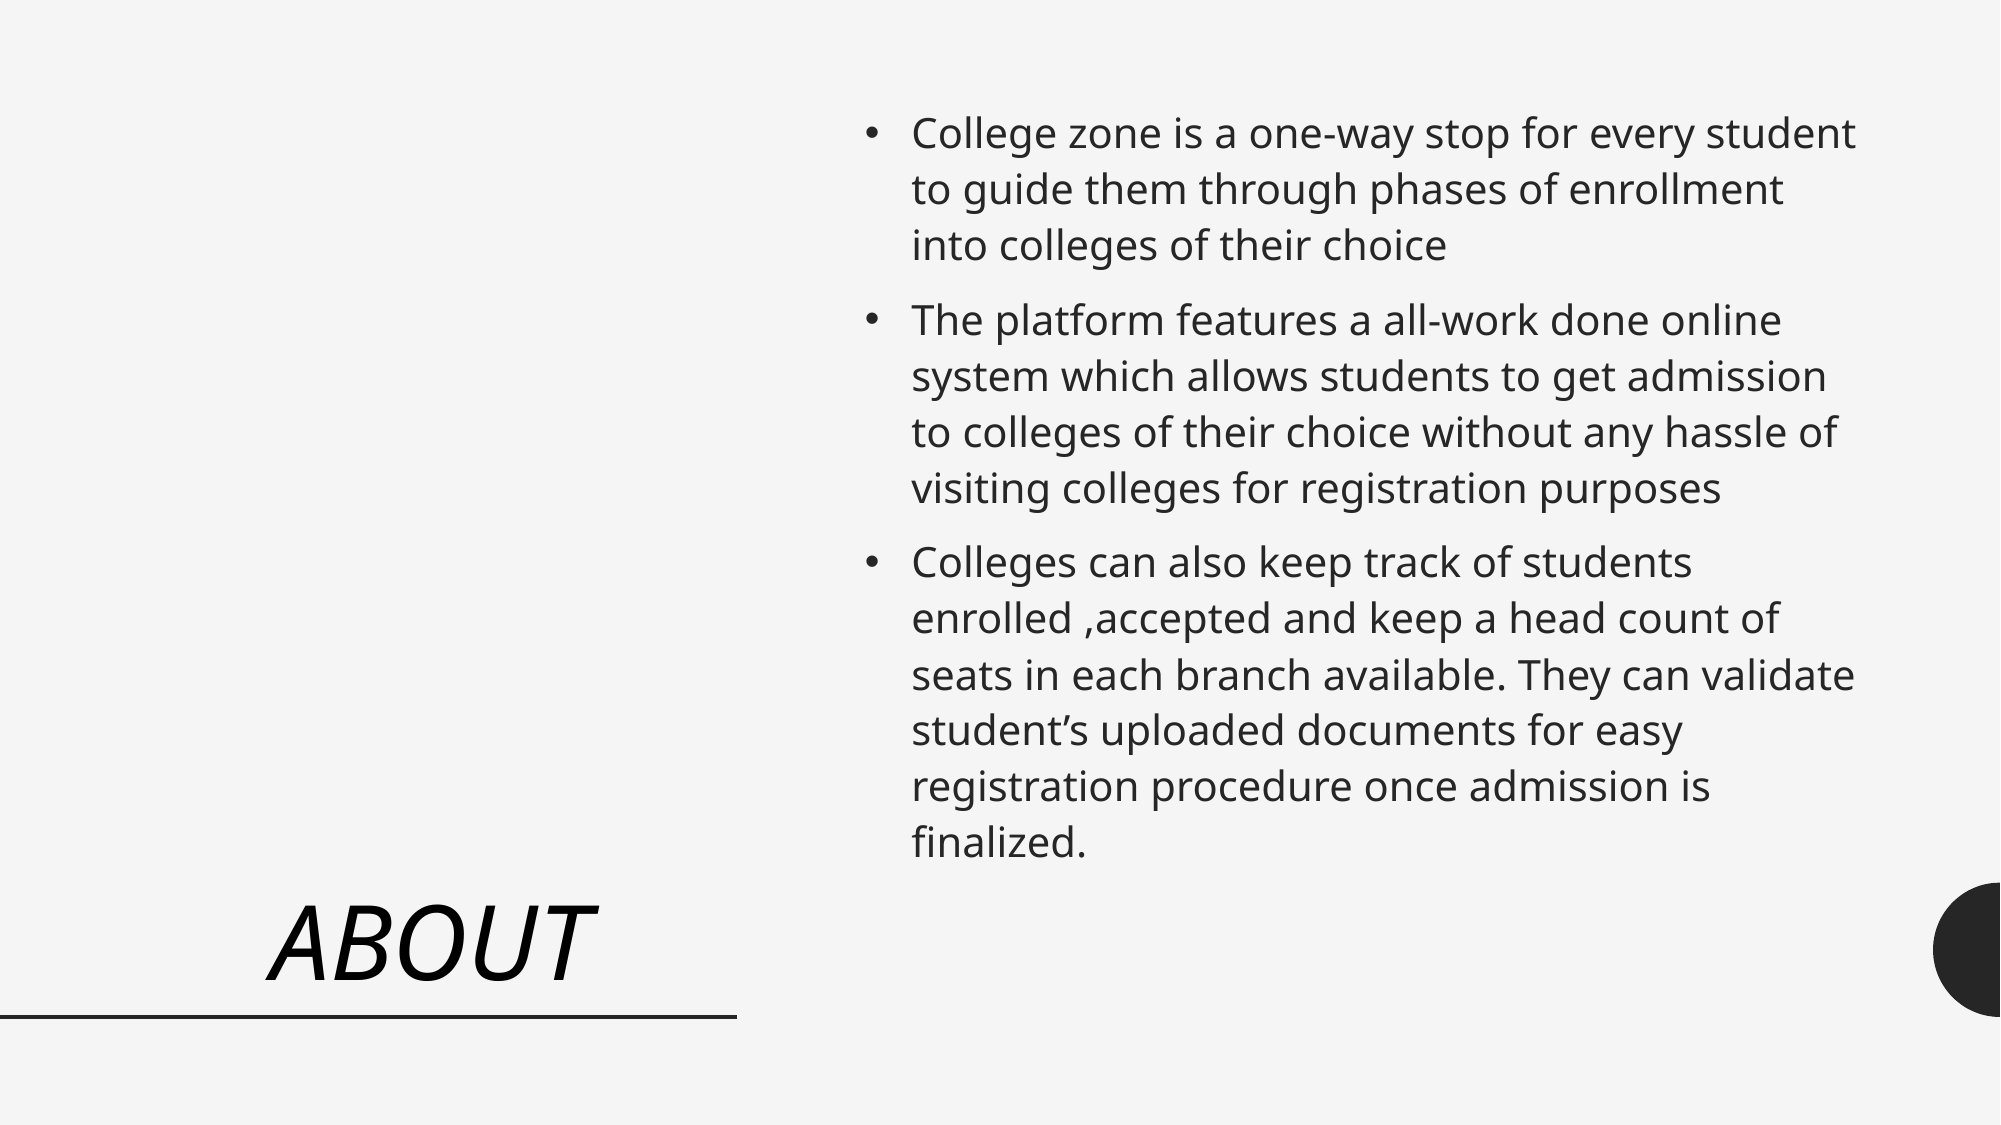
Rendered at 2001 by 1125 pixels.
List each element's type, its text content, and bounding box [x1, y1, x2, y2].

list College zone is a one-way stop for every student to guide them through phases of enrollment into colleges of their choice The platform features a all-work done online system which allows students to get admission to colleges of their choice without any hassle of visiting colleges for registration purposes Colleges can also keep track of students enrolled ,accepted and keep a head count of seats in each branch available. They can validate student’s uploaded documents for easy registration procedure once admission is finalized. [849, 93, 1875, 1022]
title ABOUT [125, 882, 633, 1100]
